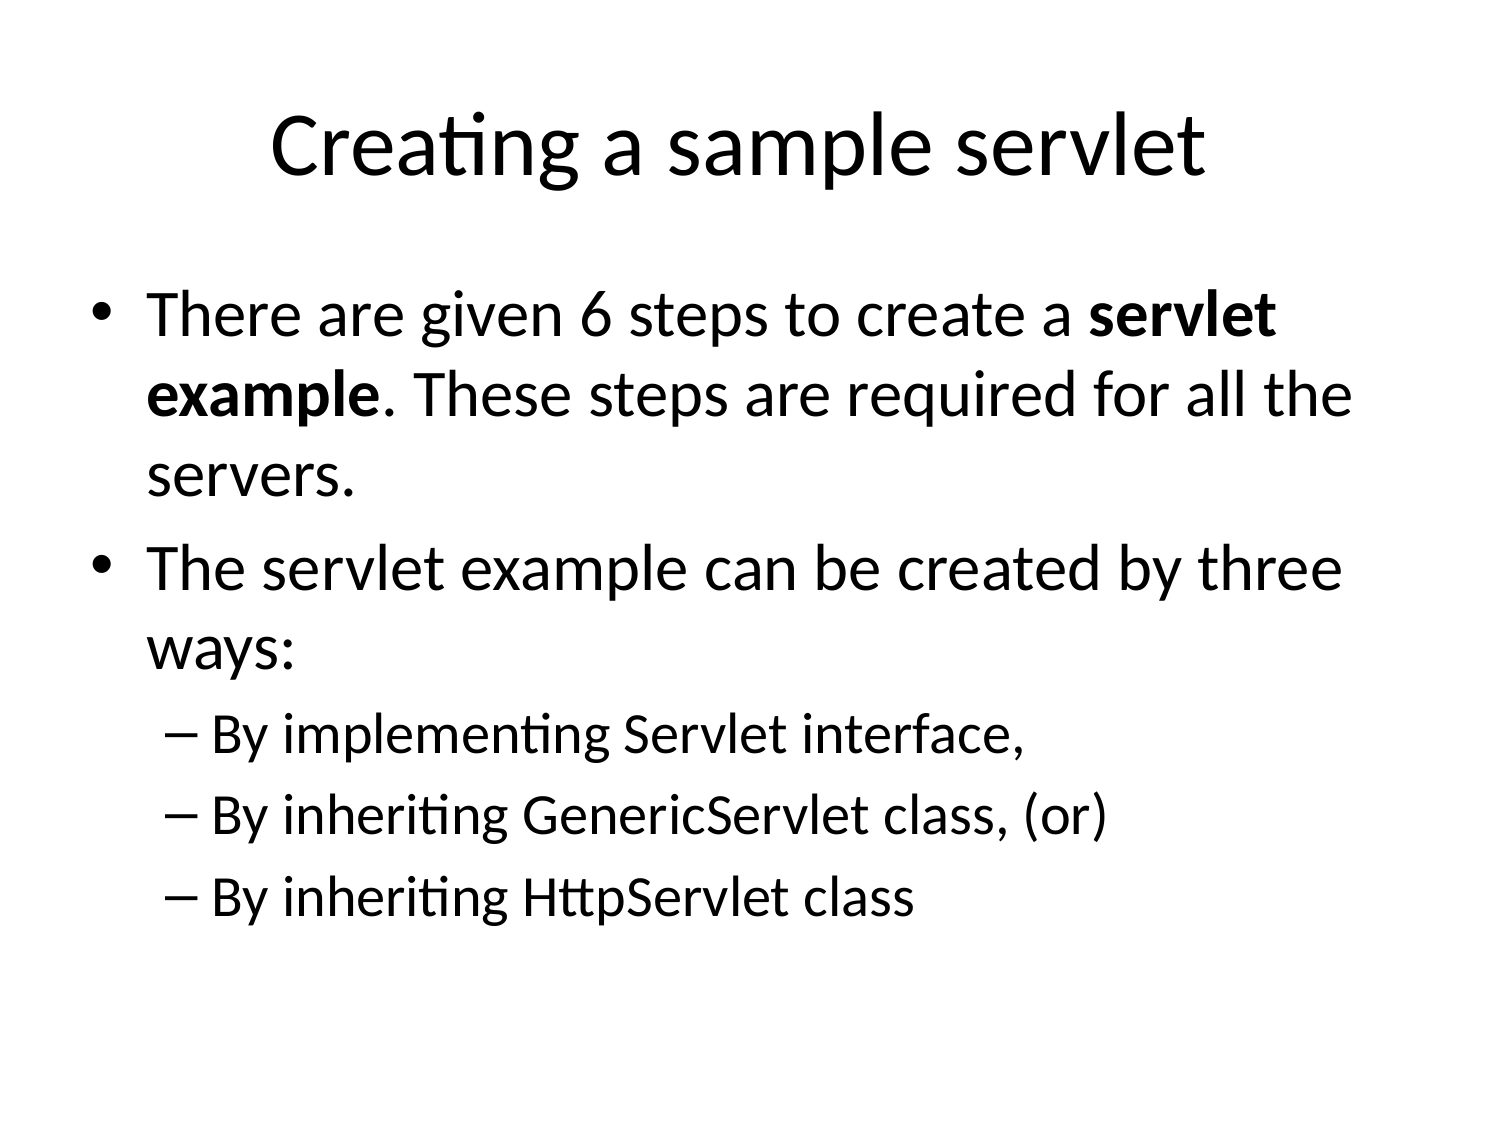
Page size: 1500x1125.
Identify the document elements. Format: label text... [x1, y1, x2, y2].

title Creating a sample servlet [75, 45, 1425, 233]
list There are given 6 steps to create a servlet example. These steps are required for all the servers. The servlet example can be created by three ways: By implementing Servlet interface, By inheriting GenericServlet class, (or) By inheriting HttpServlet class [75, 262, 1425, 1005]
